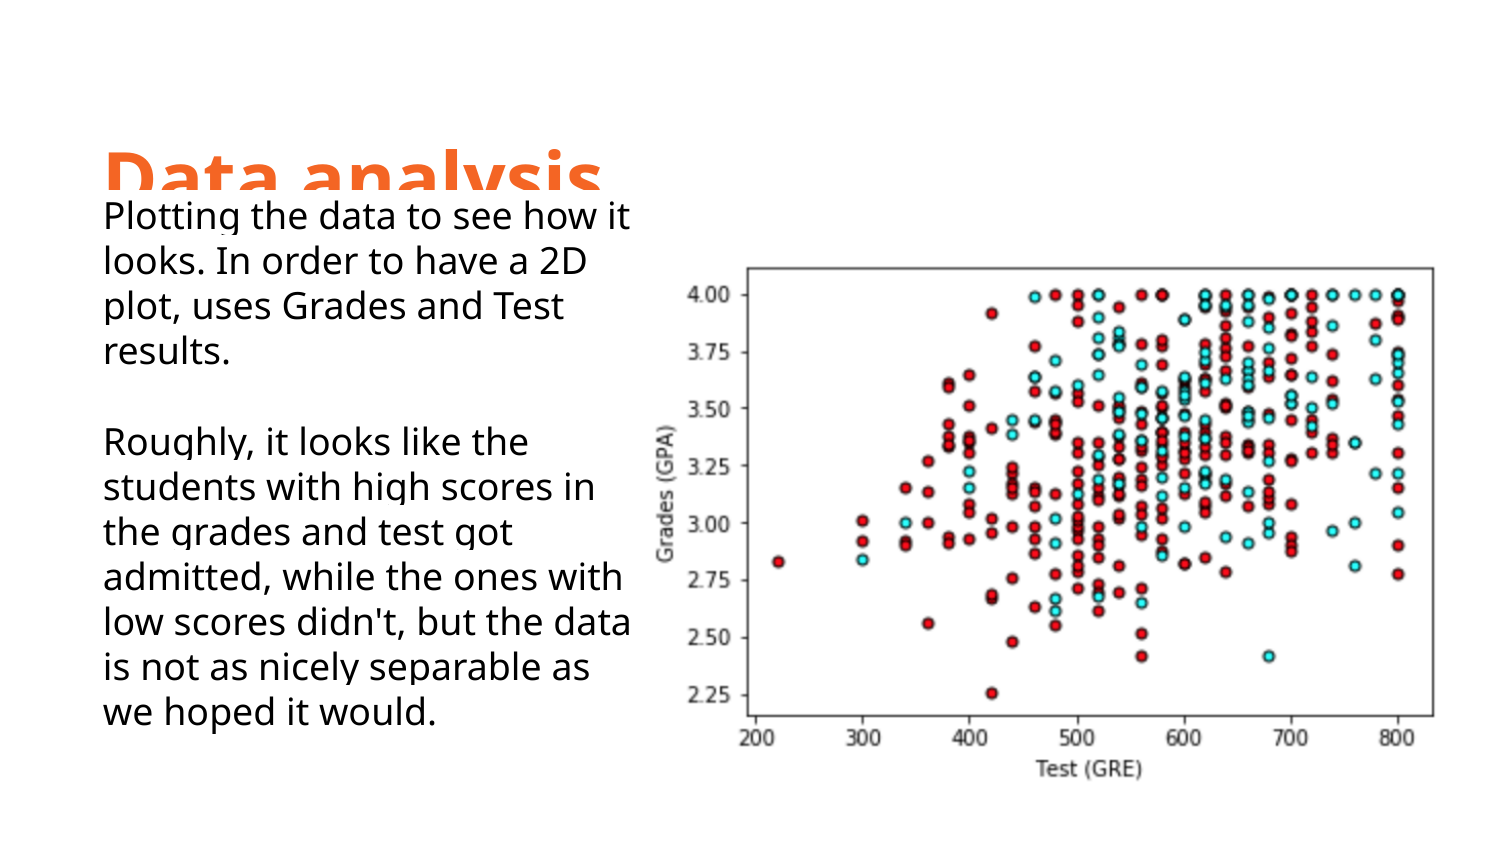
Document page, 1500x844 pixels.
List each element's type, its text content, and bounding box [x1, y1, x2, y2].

title Plotting the data to see how it looks. In order to have a 2D plot, uses Grades and Test results. Roughly, it looks like the students with high scores in the grades and test got admitted, while the ones with low scores didn't, but the data is not as nicely separable as we hoped it would. [87, 176, 657, 783]
picture [640, 250, 1469, 797]
title Data analysis [87, 116, 1261, 243]
